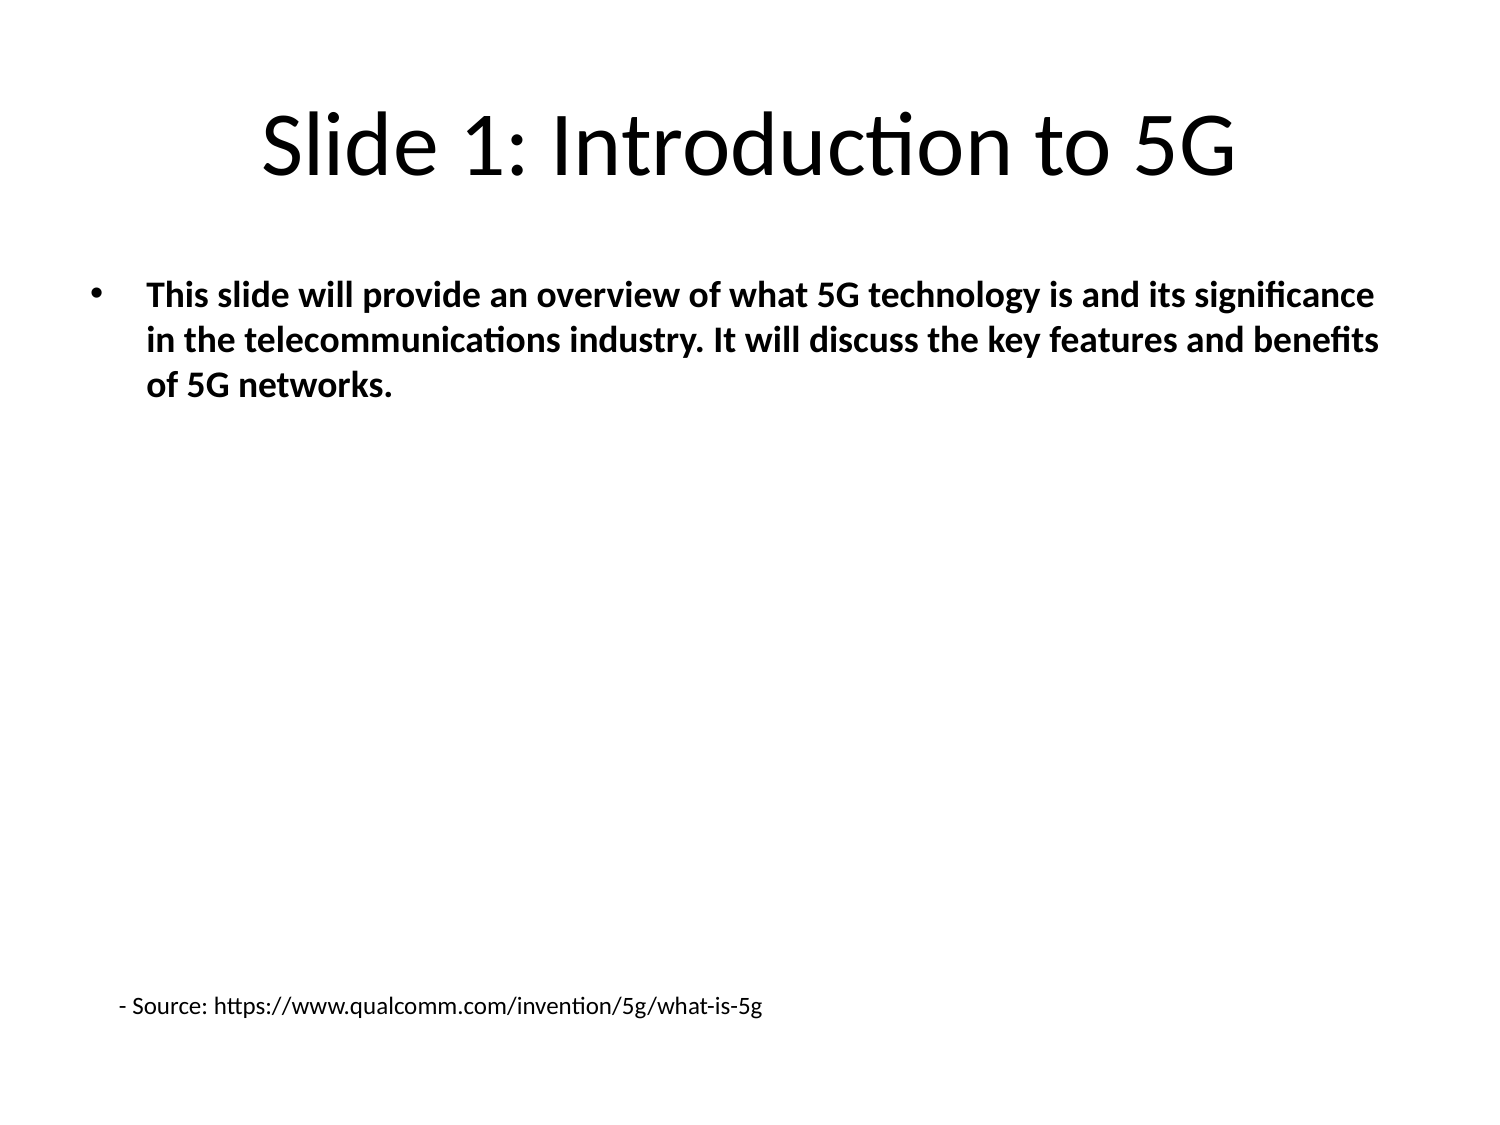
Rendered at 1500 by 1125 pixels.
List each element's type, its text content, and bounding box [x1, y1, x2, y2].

text_box - Source: https://www.qualcomm.com/invention/5g/what-is-5g [104, 937, 1500, 1028]
list This slide will provide an overview of what 5G technology is and its significance in the telecommunications industry. It will discuss the key features and benefits of 5G networks. [75, 262, 1425, 1005]
title Slide 1: Introduction to 5G [75, 45, 1425, 233]
